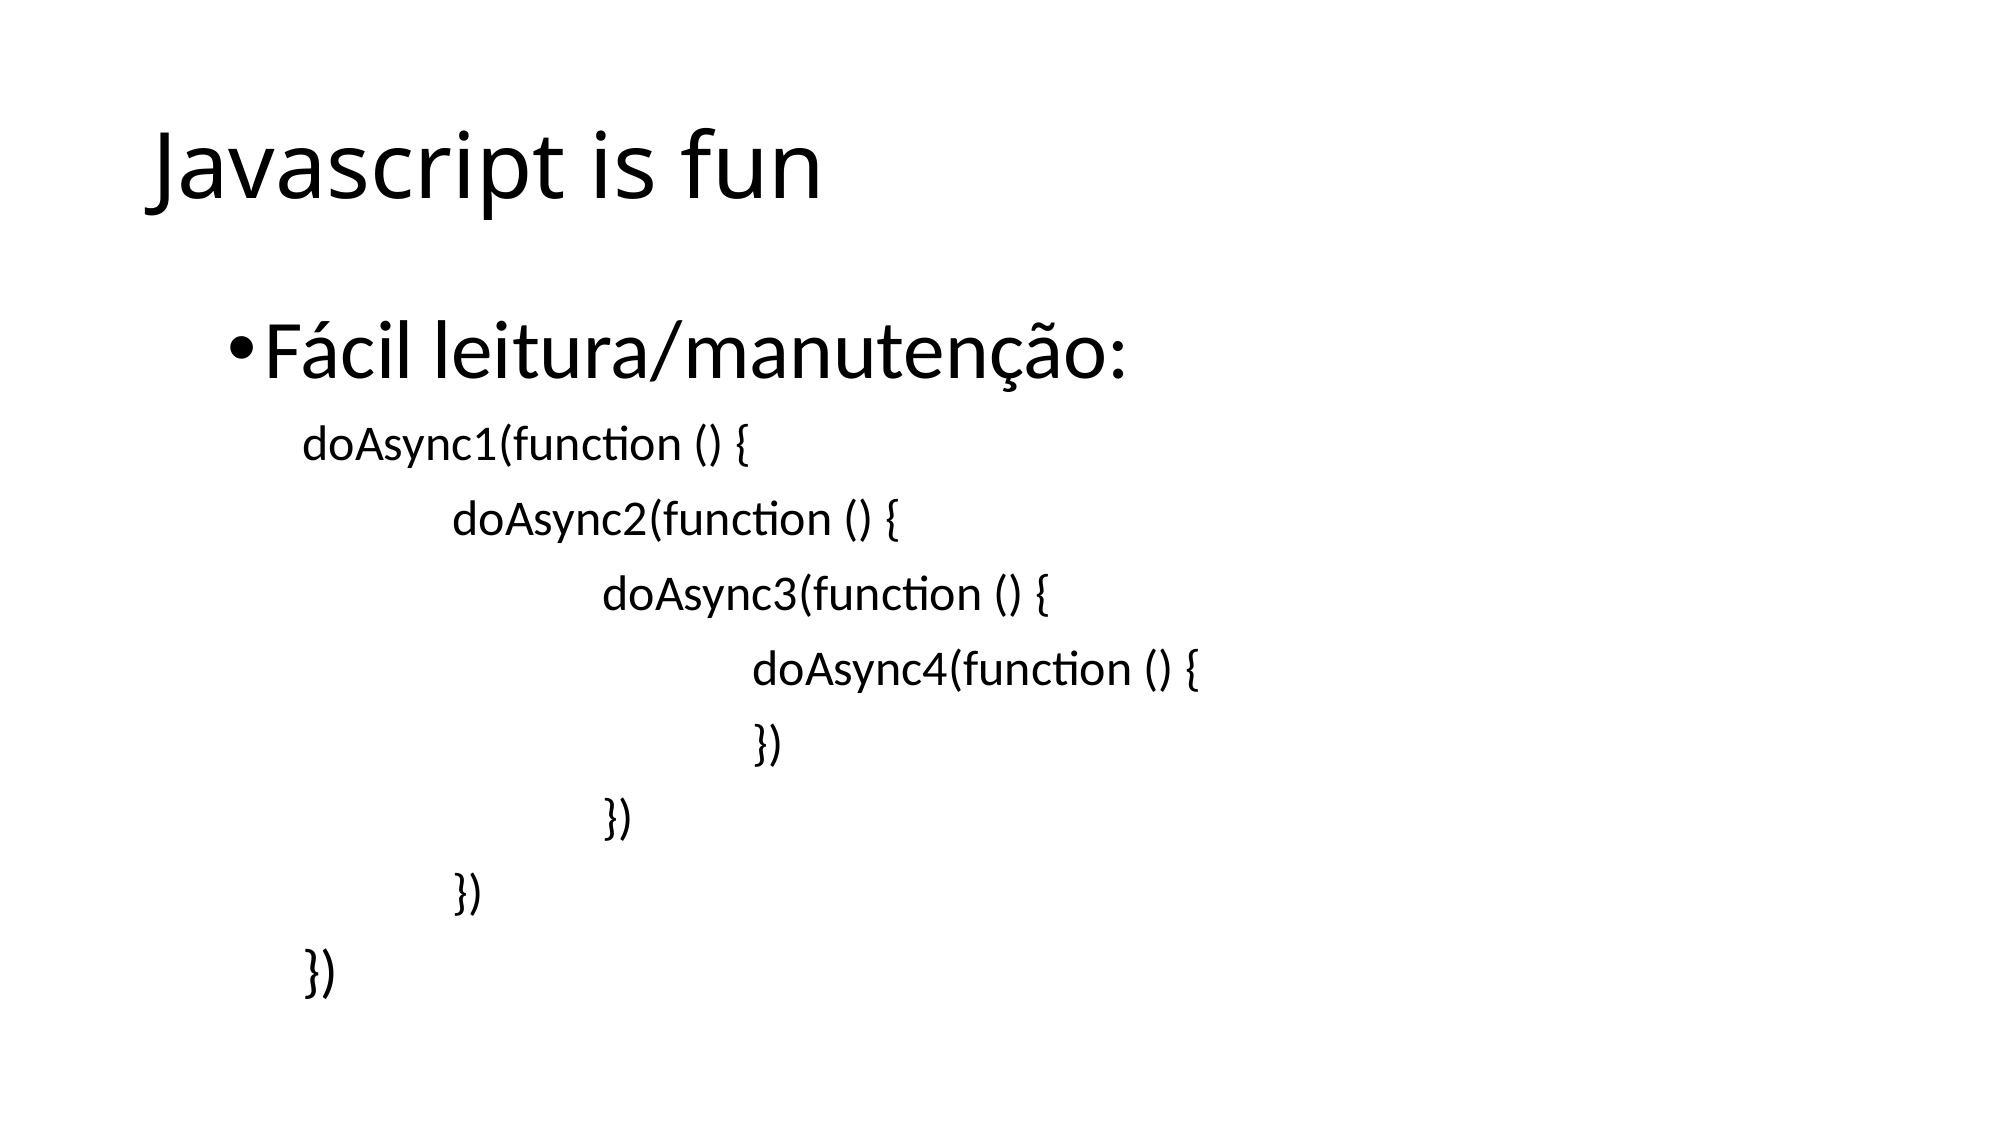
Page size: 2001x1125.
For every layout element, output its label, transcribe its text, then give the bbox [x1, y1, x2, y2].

list Fácil leitura/manutenção: doAsync1(function () { doAsync2(function () { doAsync3(function () { doAsync4(function () { }) }) }) }) [137, 299, 1863, 1014]
title Javascript is fun [137, 59, 1863, 278]
